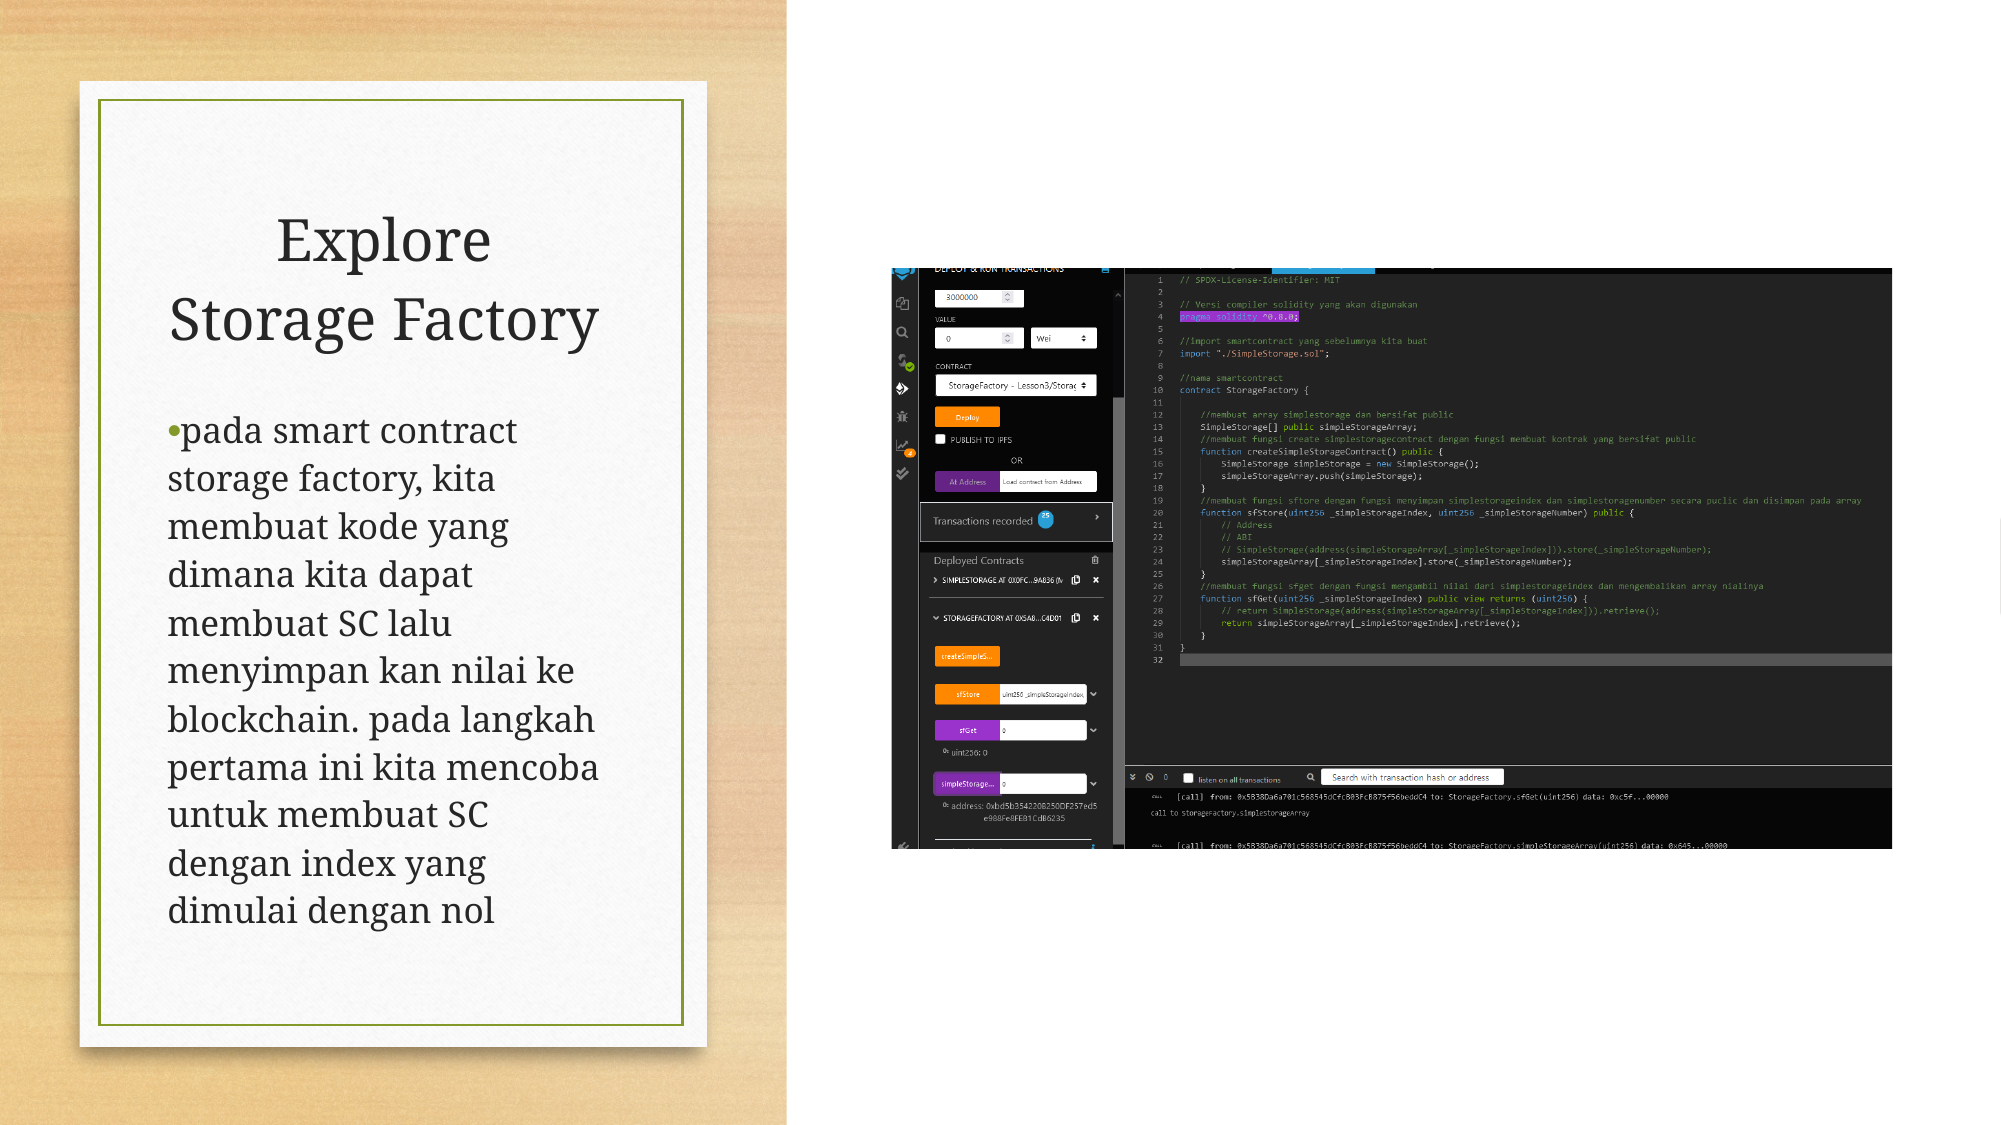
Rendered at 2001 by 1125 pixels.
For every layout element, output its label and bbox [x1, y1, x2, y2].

text_box [0, 0, 2000, 1125]
picture [891, 268, 1893, 849]
